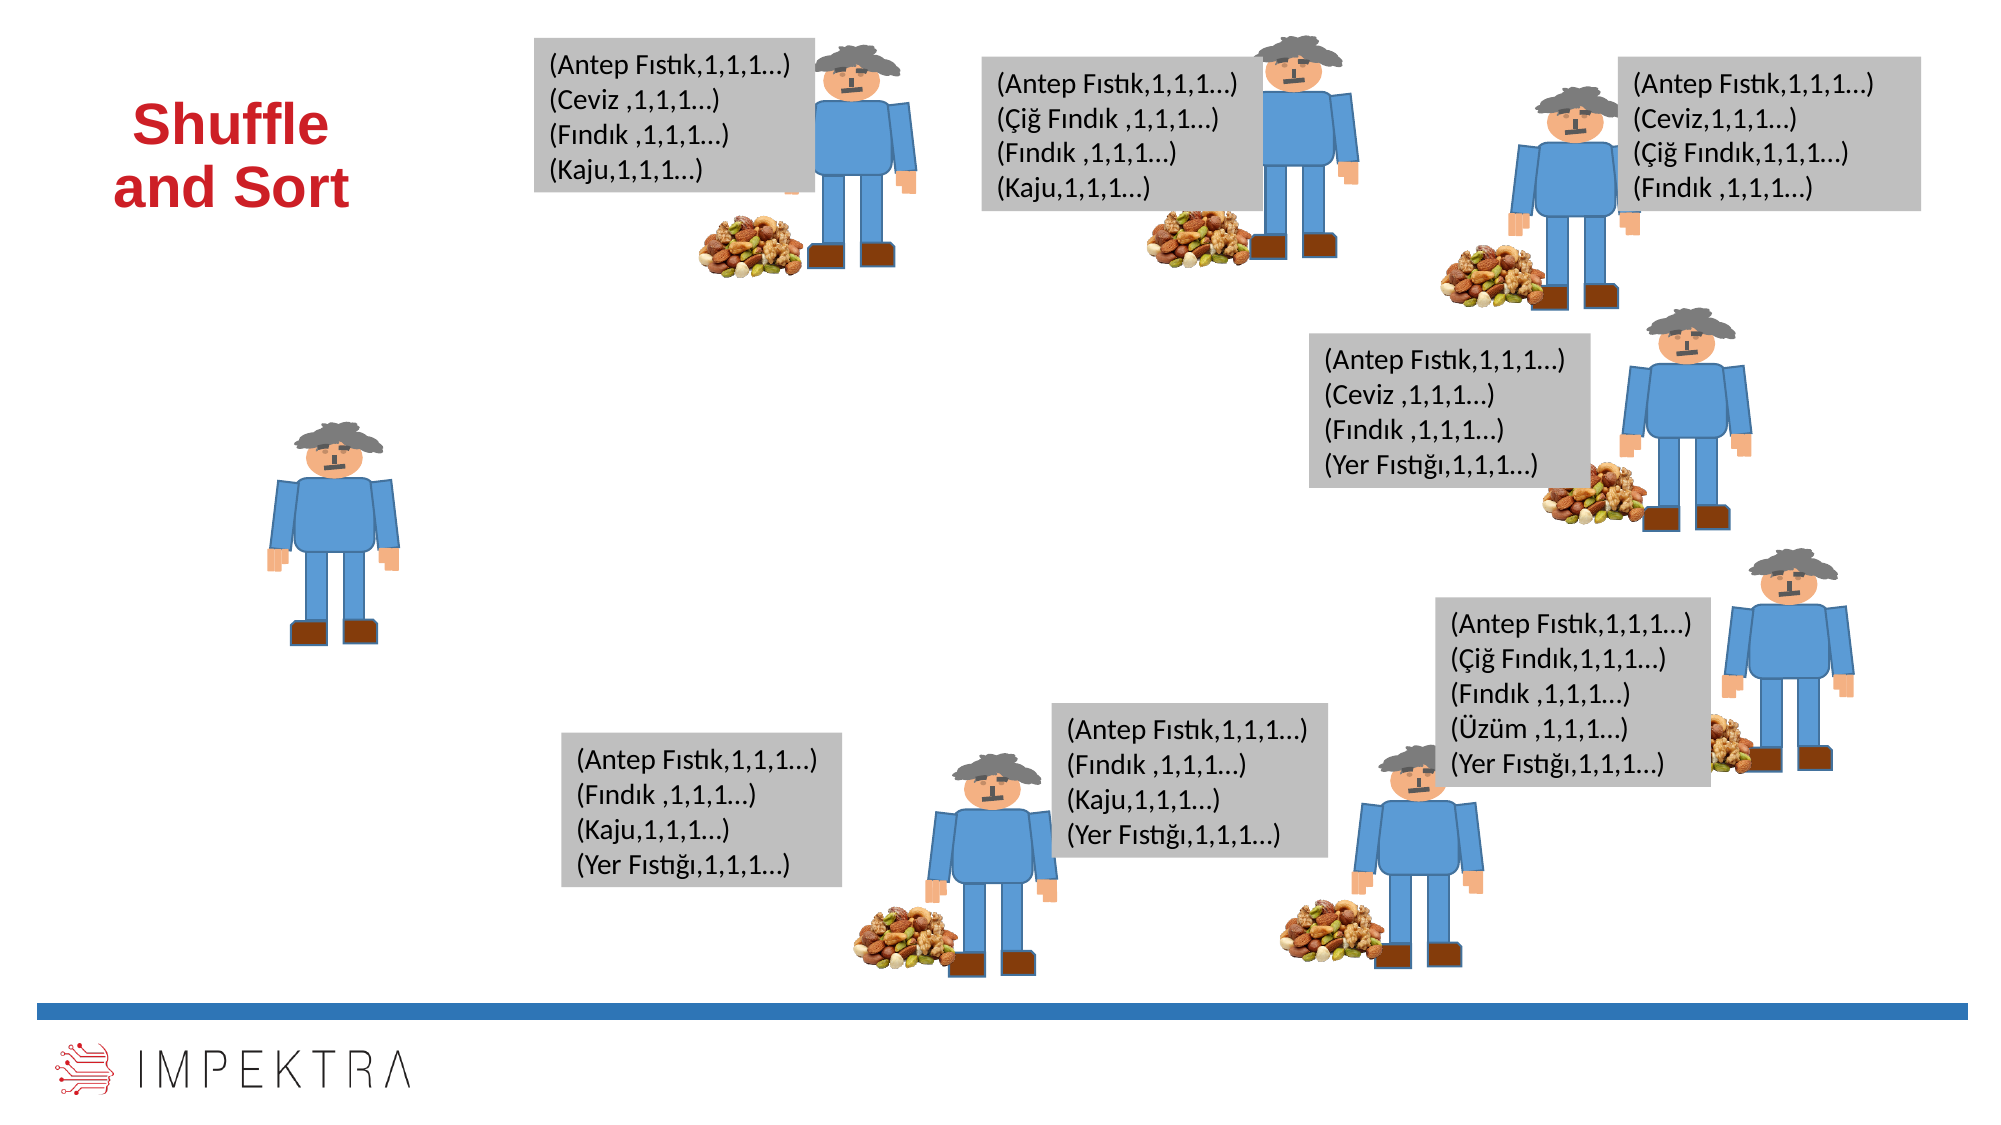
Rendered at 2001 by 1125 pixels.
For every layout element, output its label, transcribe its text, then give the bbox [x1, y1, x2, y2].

text_box (Antep Fıstık,1,1,1…) (Çiğ Fındık ,1,1,1…) (Fındık ,1,1,1…) (Kaju,1,1,1…) [981, 56, 1226, 212]
text_box (Antep Fıstık,1,1,1…) (Ceviz ,1,1,1…) (Fındık ,1,1,1…) (Kaju,1,1,1…) [534, 37, 816, 193]
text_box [1226, 40, 1359, 259]
picture [1542, 460, 1647, 525]
text_box (Antep Fıstık,1,1,1…) (Ceviz ,1,1,1…) (Fındık ,1,1,1…) (Yer Fıstığı,1,1,1…) [1309, 333, 1591, 488]
picture [1279, 898, 1385, 963]
text_box Shuffle and Sort [78, 94, 385, 228]
picture [1440, 243, 1545, 308]
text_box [1722, 553, 1854, 772]
text_box (Antep Fıstık,1,1,1…) (Ceviz,1,1,1…) (Çiğ Fındık,1,1,1…) (Fındık ,1,1,1…) [1617, 56, 1922, 212]
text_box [1508, 91, 1640, 310]
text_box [784, 49, 917, 268]
picture [55, 1043, 410, 1095]
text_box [1619, 312, 1752, 531]
text_box (Antep Fıstık,1,1,1…) (Fındık ,1,1,1…) (Kaju,1,1,1…) (Yer Fıstığı,1,1,1…) [1051, 703, 1329, 858]
picture [698, 214, 804, 278]
picture [853, 904, 958, 969]
picture [1648, 712, 1754, 777]
text_box (Antep Fıstık,1,1,1…) (Çiğ Fındık,1,1,1…) (Fındık ,1,1,1…) (Üzüm ,1,1,1…) (Yer Fıstığı,1,1,1…) [1435, 597, 1711, 787]
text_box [267, 426, 399, 645]
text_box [925, 758, 1058, 977]
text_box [1351, 749, 1484, 968]
picture [1146, 204, 1252, 268]
text_box (Antep Fıstık,1,1,1…) (Fındık ,1,1,1…) (Kaju,1,1,1…) (Yer Fıstığı,1,1,1…) [561, 732, 843, 888]
